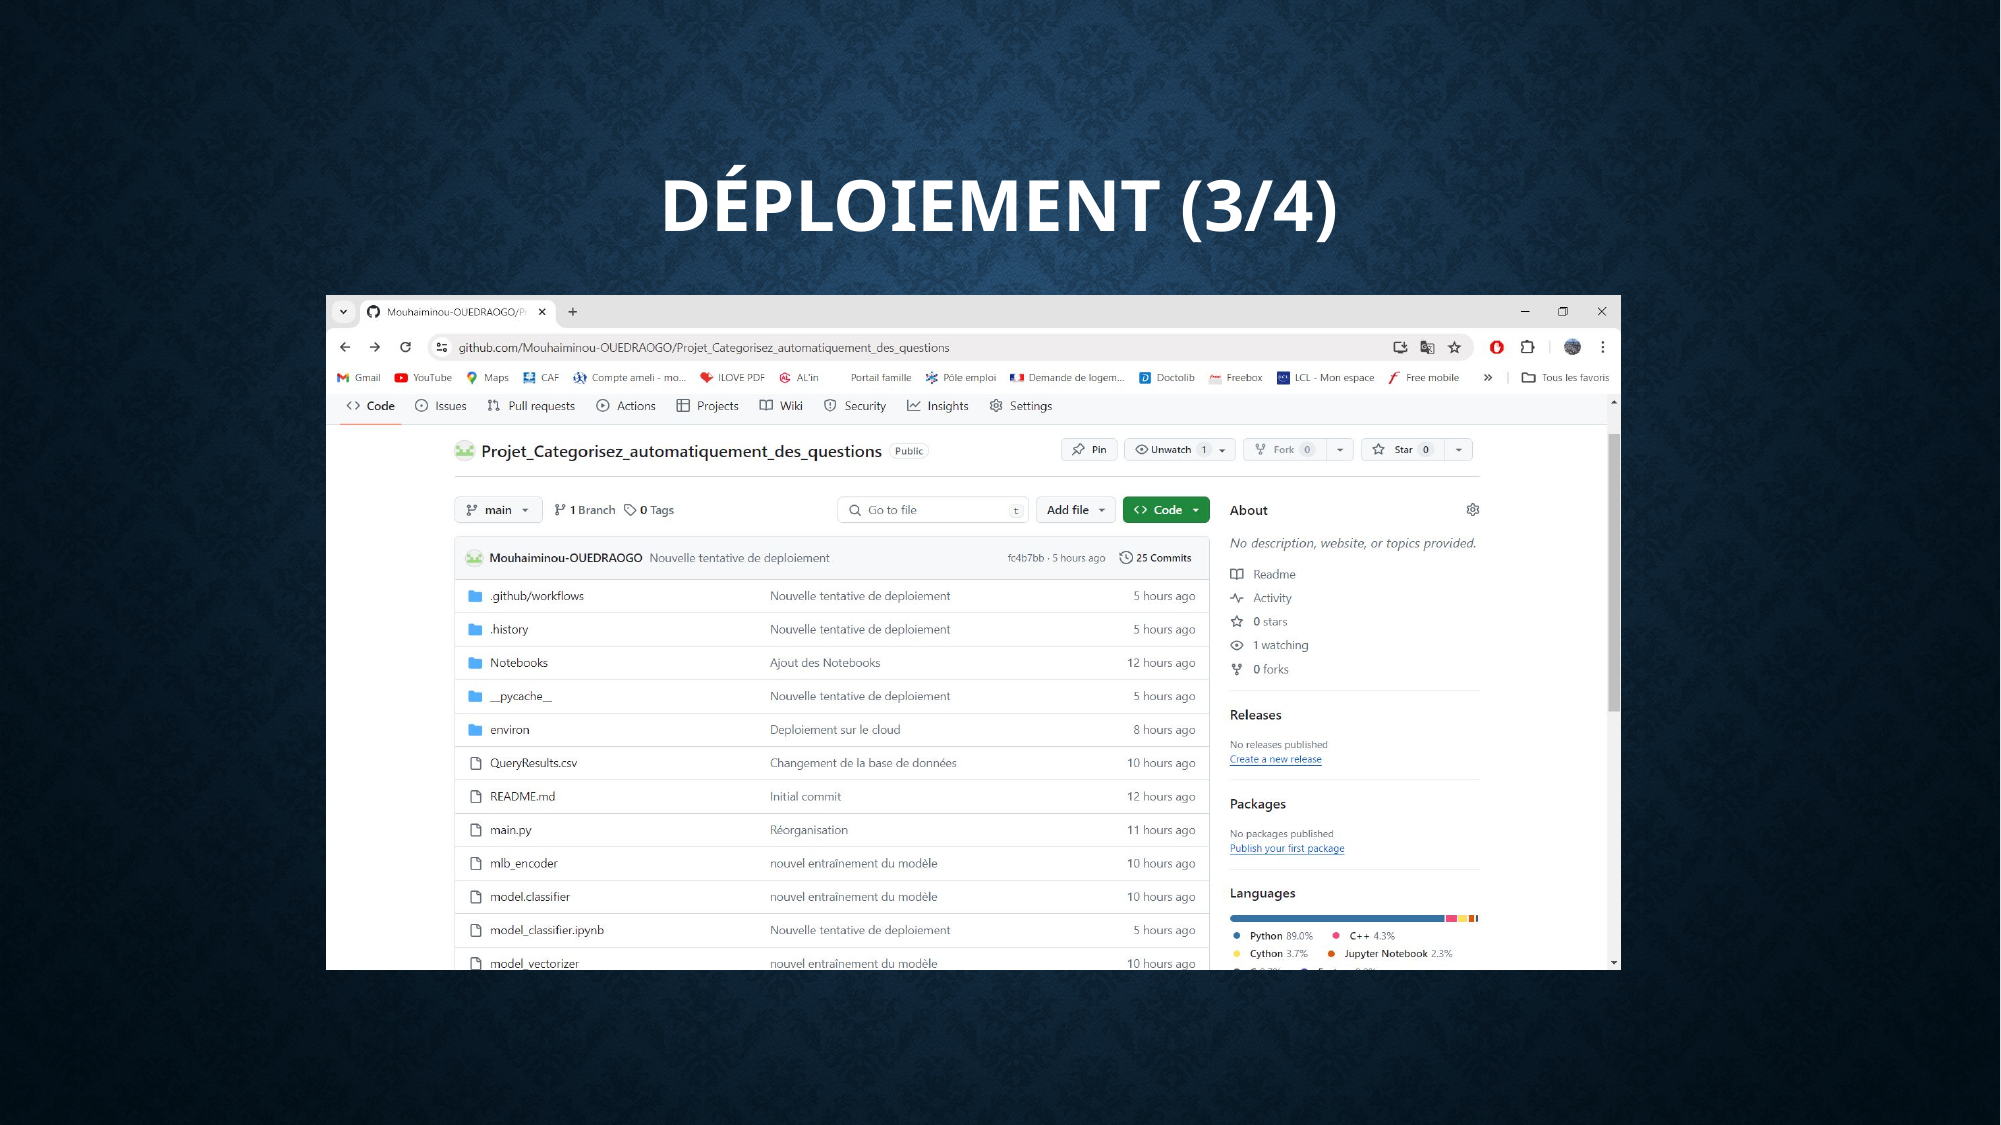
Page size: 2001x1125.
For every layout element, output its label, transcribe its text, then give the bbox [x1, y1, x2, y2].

title Déploiement (3/4) [149, 99, 1849, 318]
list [325, 294, 1622, 971]
